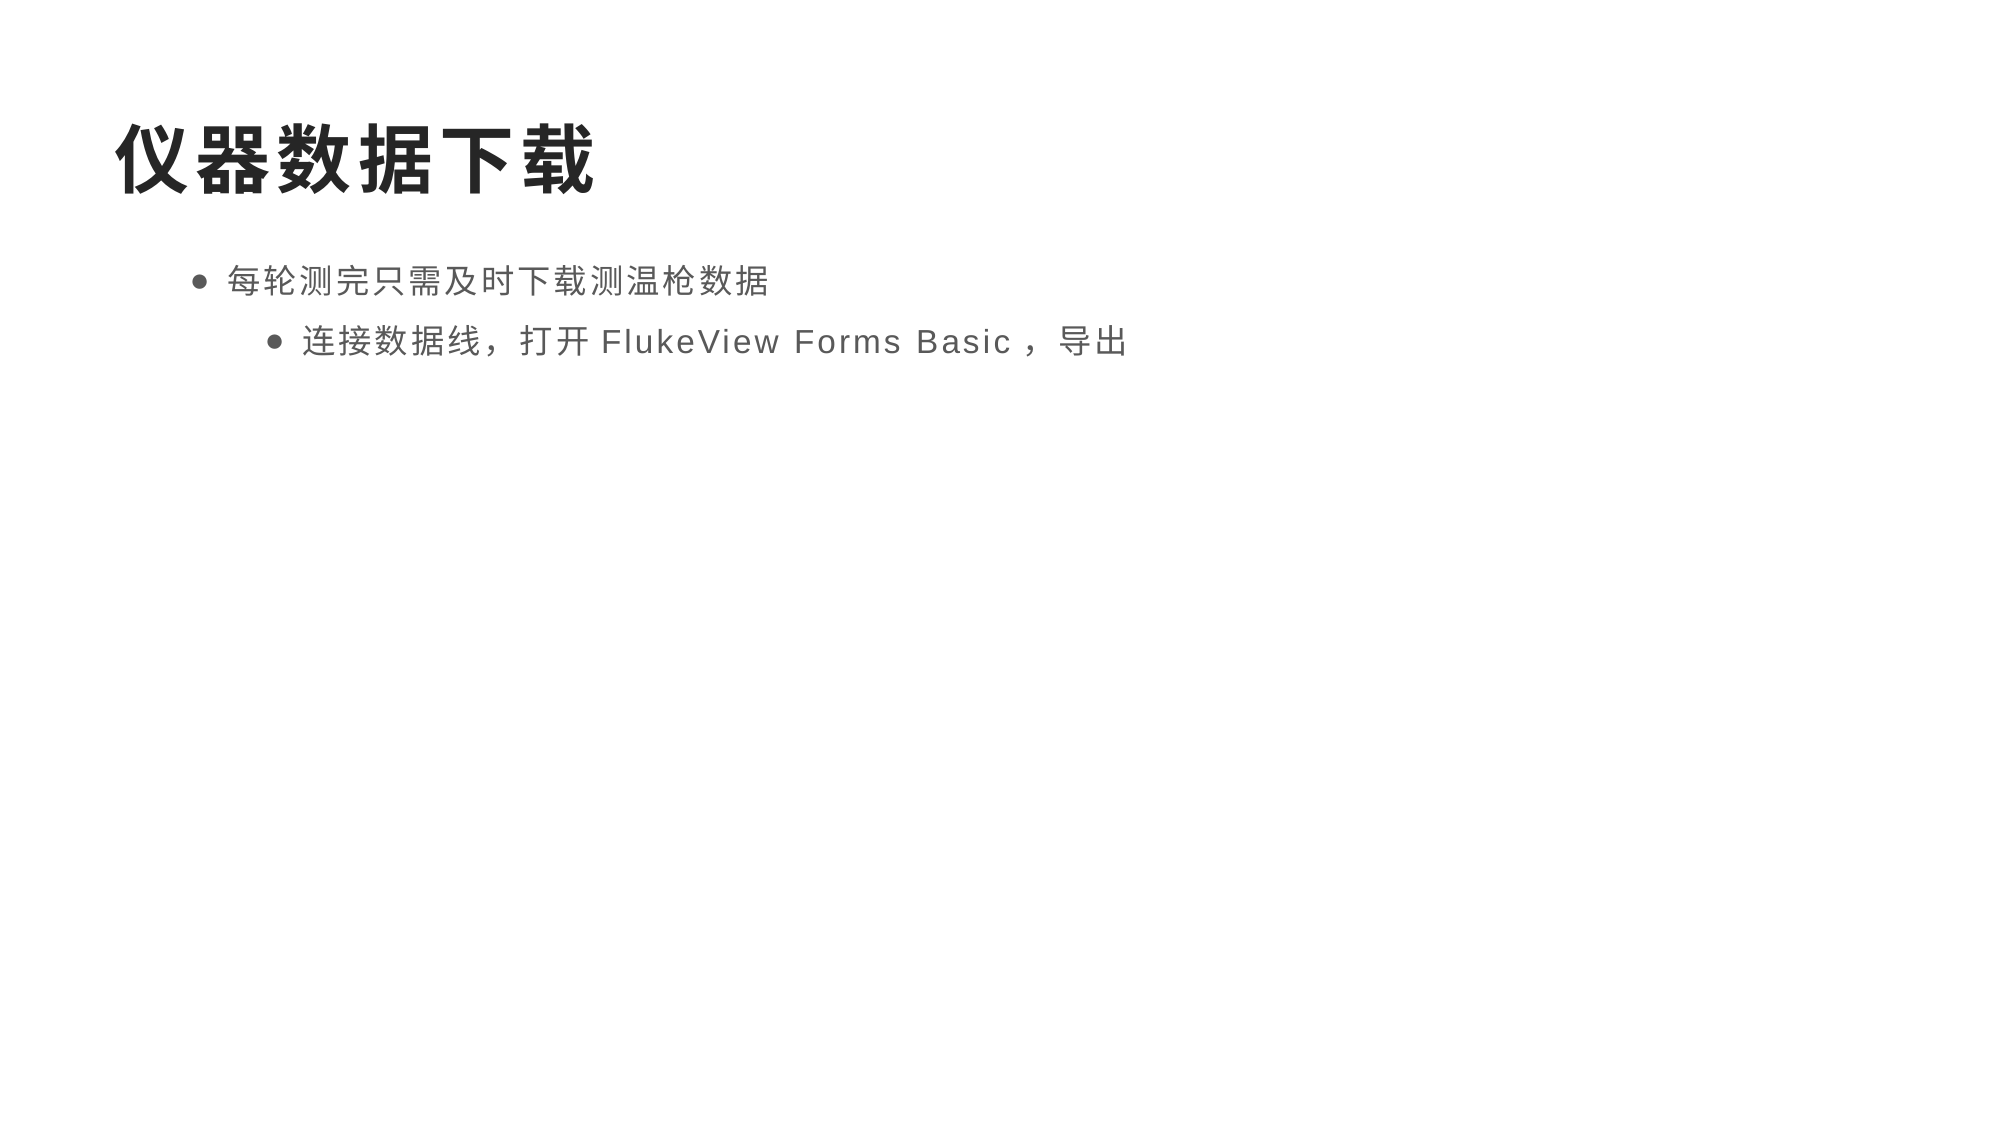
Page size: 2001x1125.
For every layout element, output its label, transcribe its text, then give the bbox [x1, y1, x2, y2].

title 仪器数据下载 [99, 99, 1900, 216]
list 每轮测完只需及时下载测温枪数据 连接数据线，打开FlukeView Forms Basic，导出 [99, 244, 1900, 1026]
